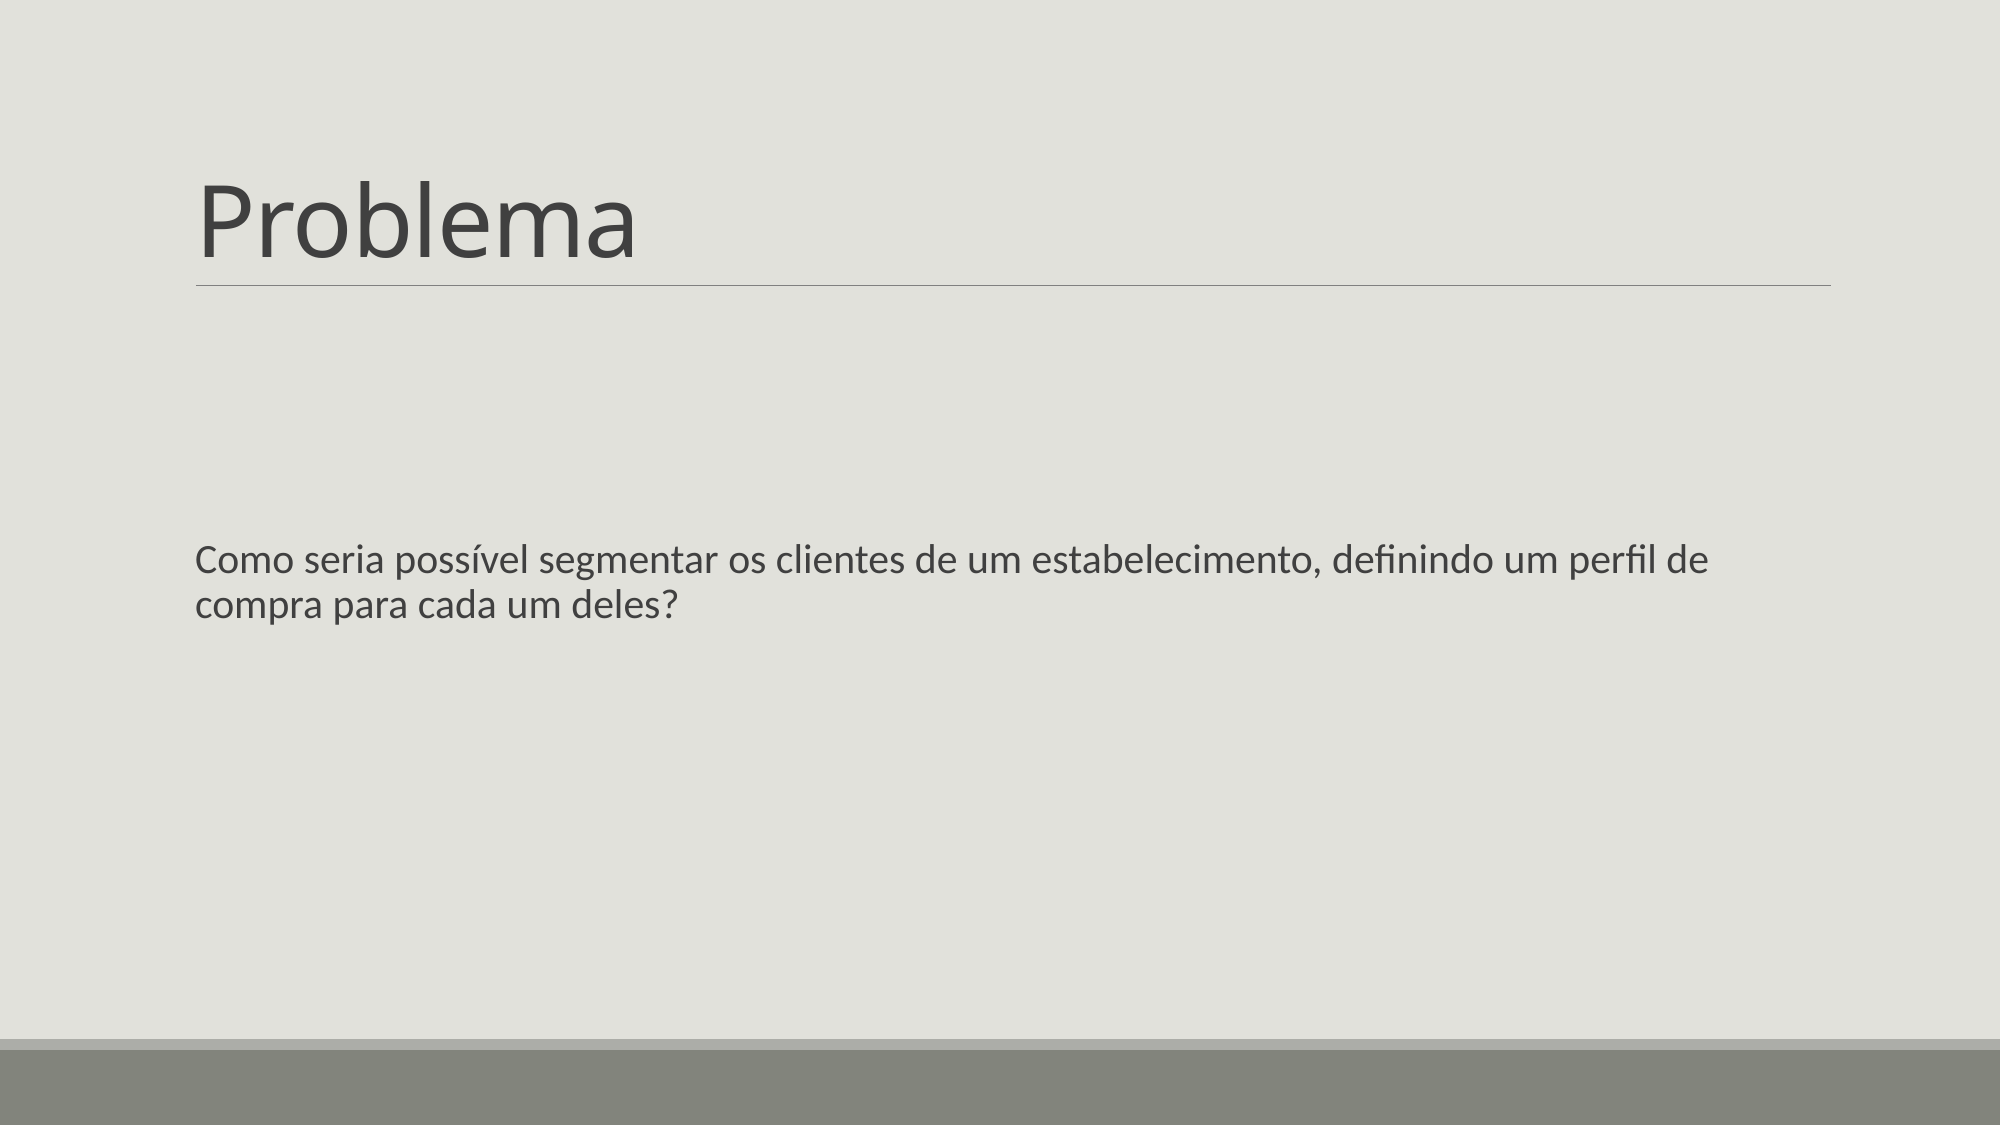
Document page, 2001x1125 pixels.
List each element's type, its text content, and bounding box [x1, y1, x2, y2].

list Como seria possível segmentar os clientes de um estabelecimento, definindo um perfil de compra para cada um deles? [180, 302, 1830, 963]
title Problema [180, 47, 1830, 285]
